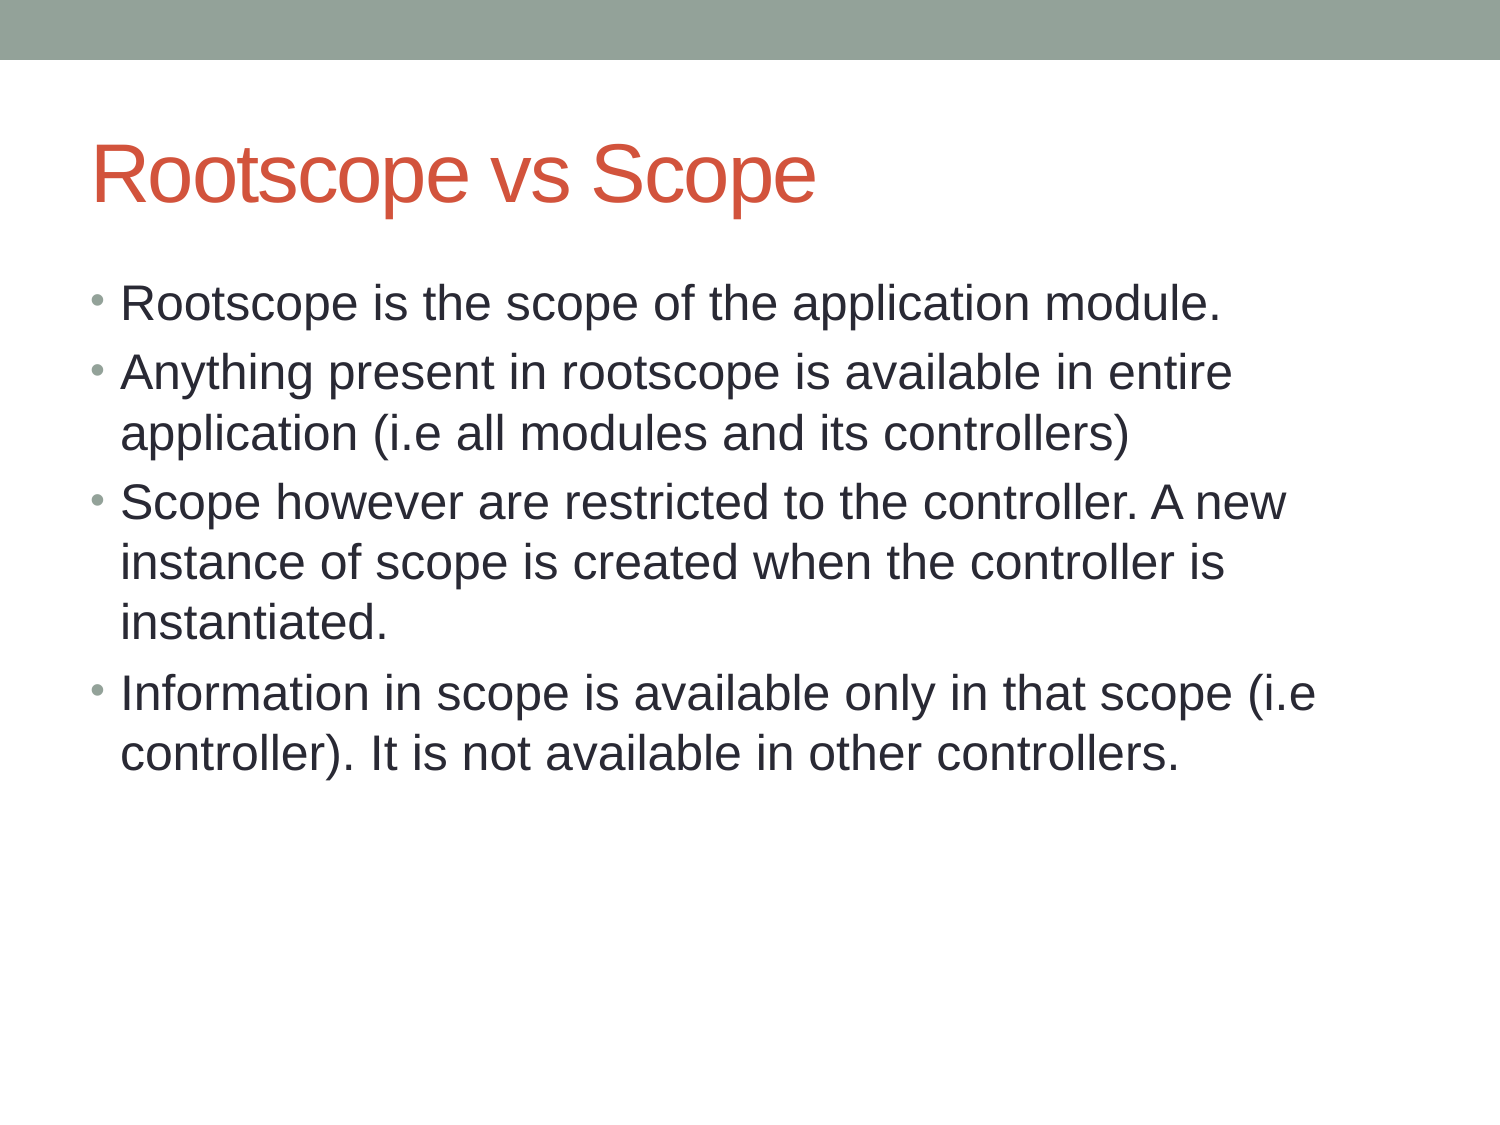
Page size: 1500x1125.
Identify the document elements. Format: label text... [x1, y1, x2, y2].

title Rootscope vs Scope [75, 87, 1425, 250]
list Rootscope is the scope of the application module. Anything present in rootscope is available in entire application (i.e all modules and its controllers) Scope however are restricted to the controller. A new instance of scope is created when the controller is instantiated. Information in scope is available only in that scope (i.e controller). It is not available in other controllers. [75, 262, 1425, 1063]
